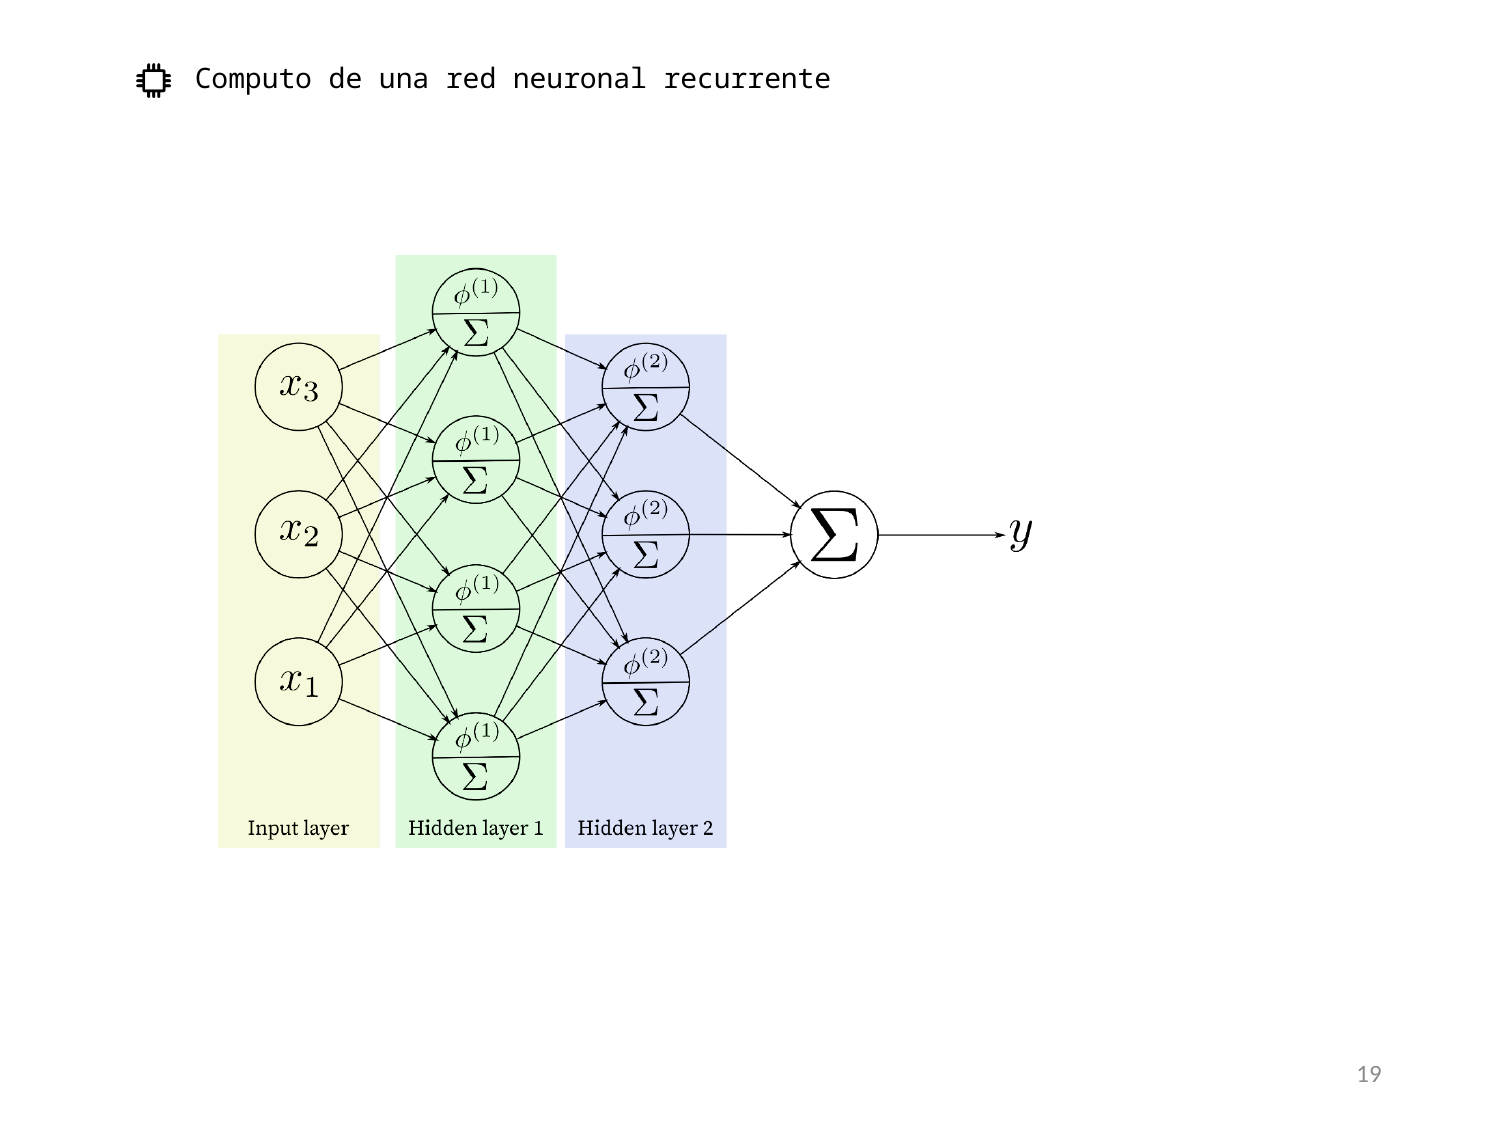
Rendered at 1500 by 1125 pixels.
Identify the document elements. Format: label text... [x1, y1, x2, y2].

text_box Computo de una red neuronal recurrente [179, 52, 895, 102]
picture [218, 255, 1032, 848]
slide_number 19 [1059, 1042, 1397, 1103]
picture [136, 63, 171, 98]
